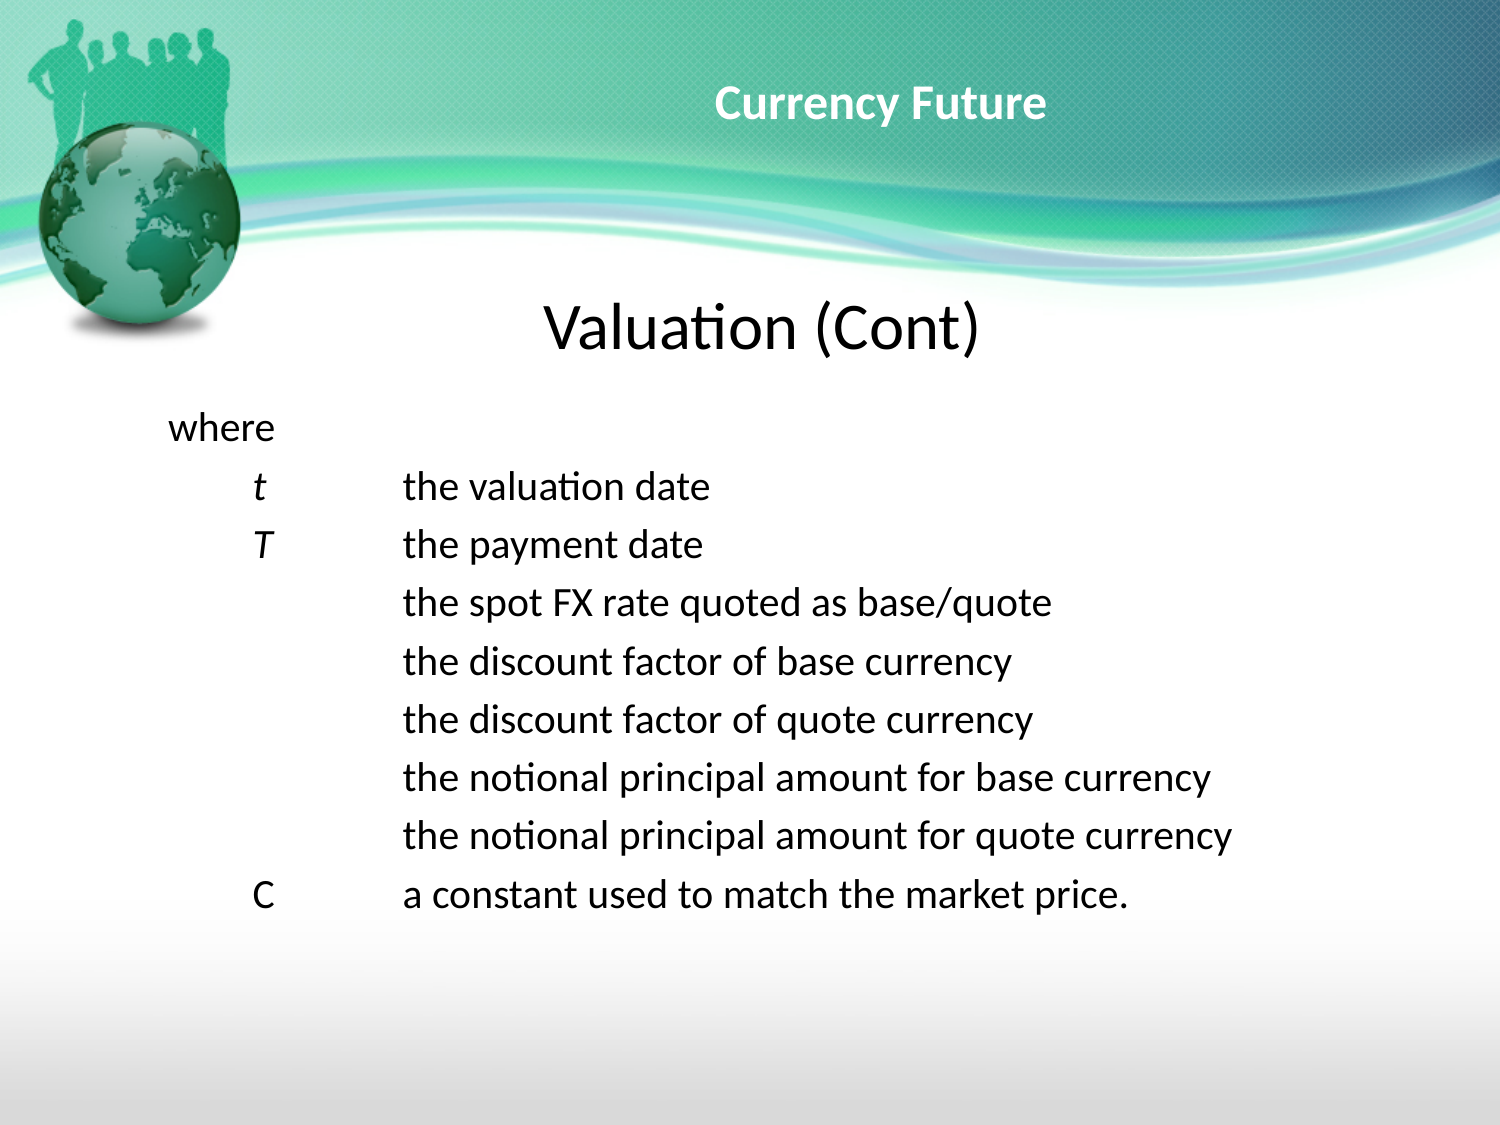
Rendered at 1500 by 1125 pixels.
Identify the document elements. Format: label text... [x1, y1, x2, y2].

picture [0, 0, 1500, 1125]
title Currency Future [287, 5, 1475, 194]
